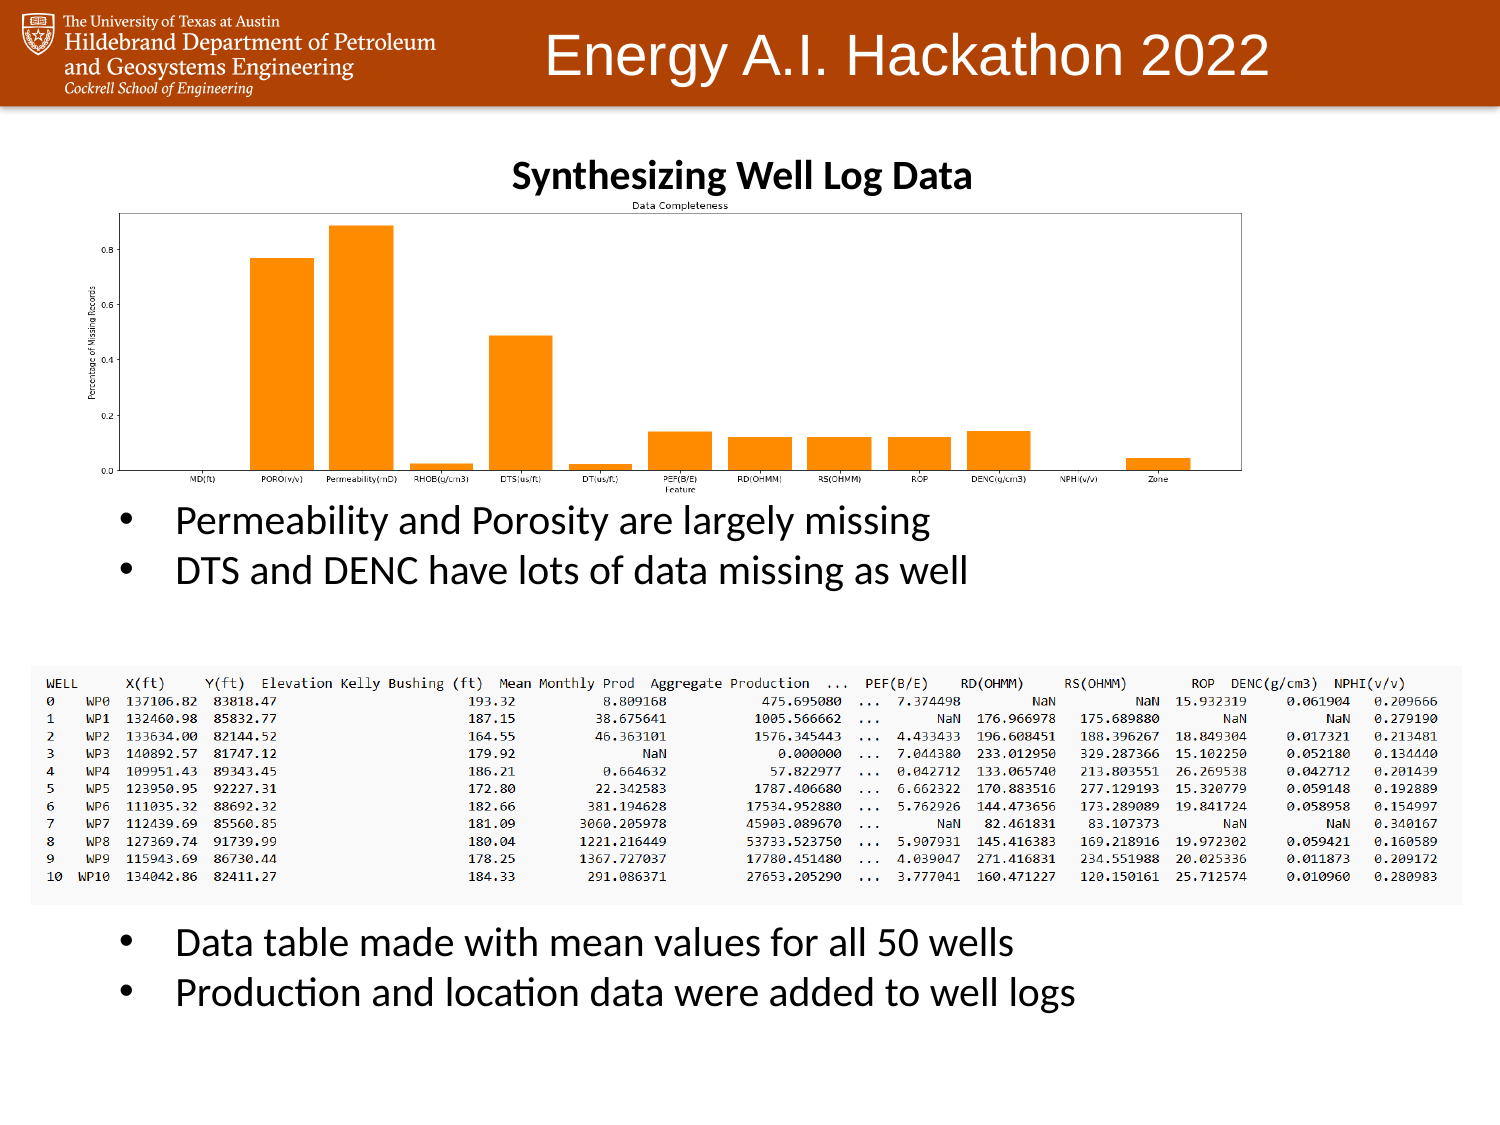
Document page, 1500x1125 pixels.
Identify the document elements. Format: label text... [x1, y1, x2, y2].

text_box Synthesizing Well Log Data [82, 140, 1403, 251]
text_box Permeability and Porosity are largely missing DTS and DENC have lots of data missing as well [104, 485, 1396, 601]
picture [82, 195, 1246, 498]
picture [31, 665, 1462, 905]
text_box Data table made with mean values for all 50 wells Production and location data were added to well logs [104, 913, 1396, 1023]
picture [22, 13, 436, 97]
